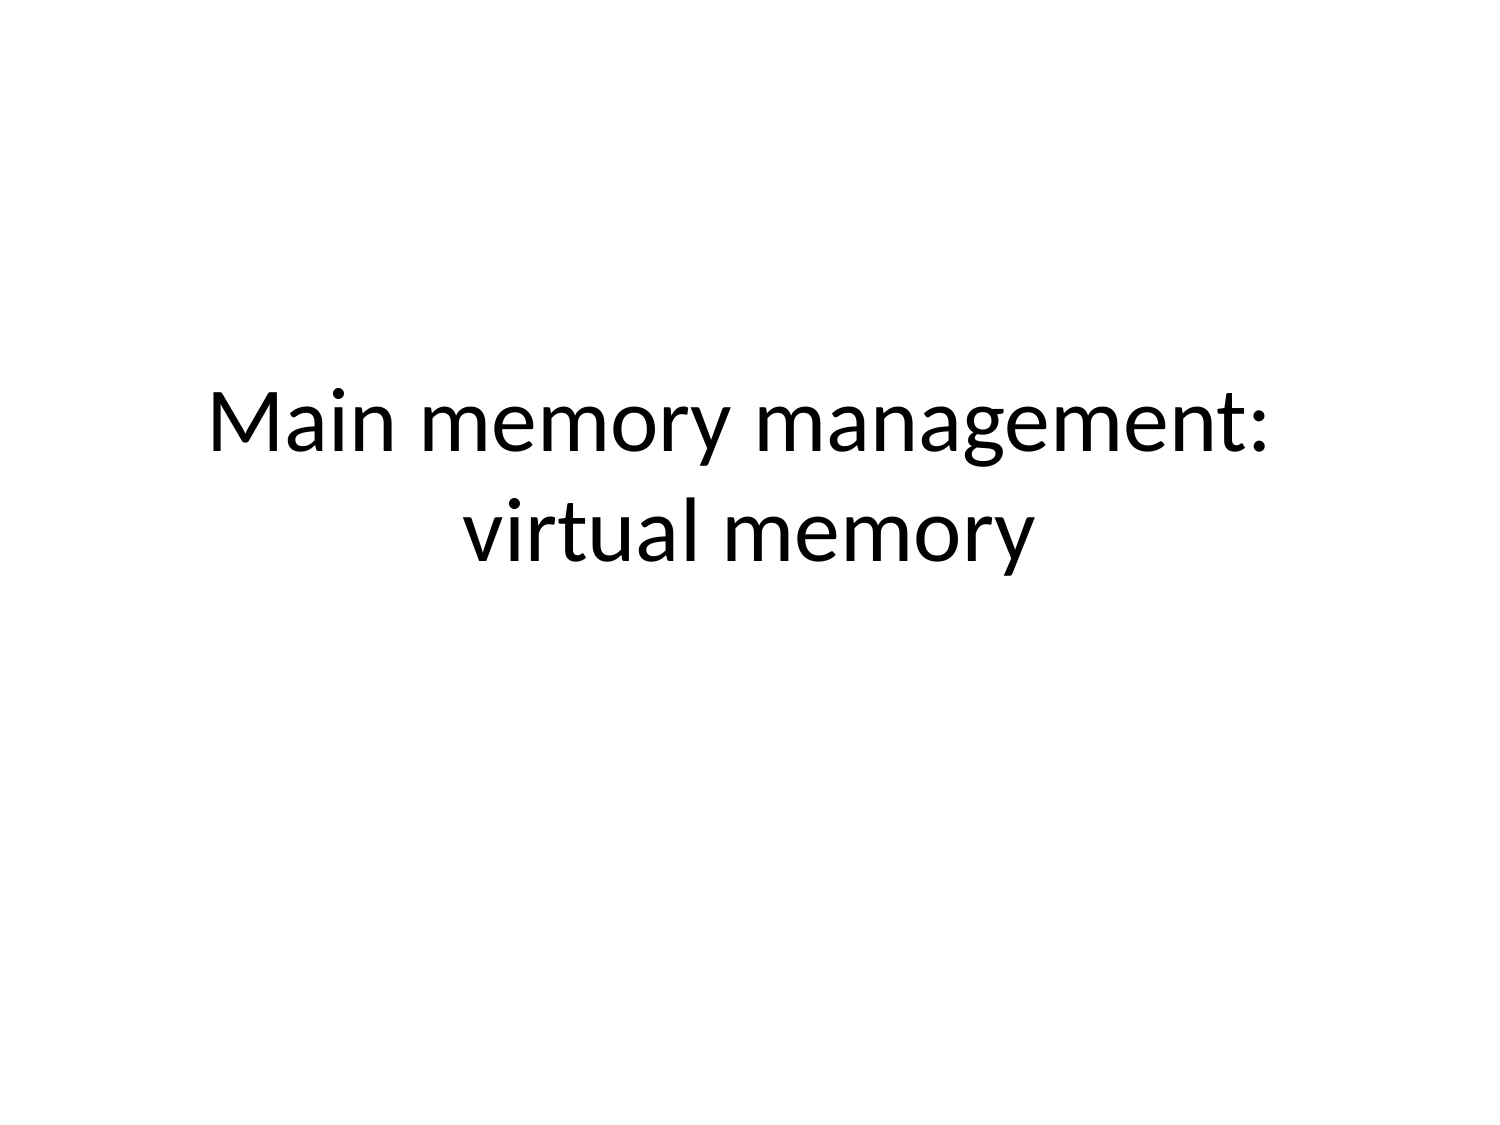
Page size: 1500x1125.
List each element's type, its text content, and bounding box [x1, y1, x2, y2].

title Main memory management: virtual memory [112, 349, 1388, 591]
